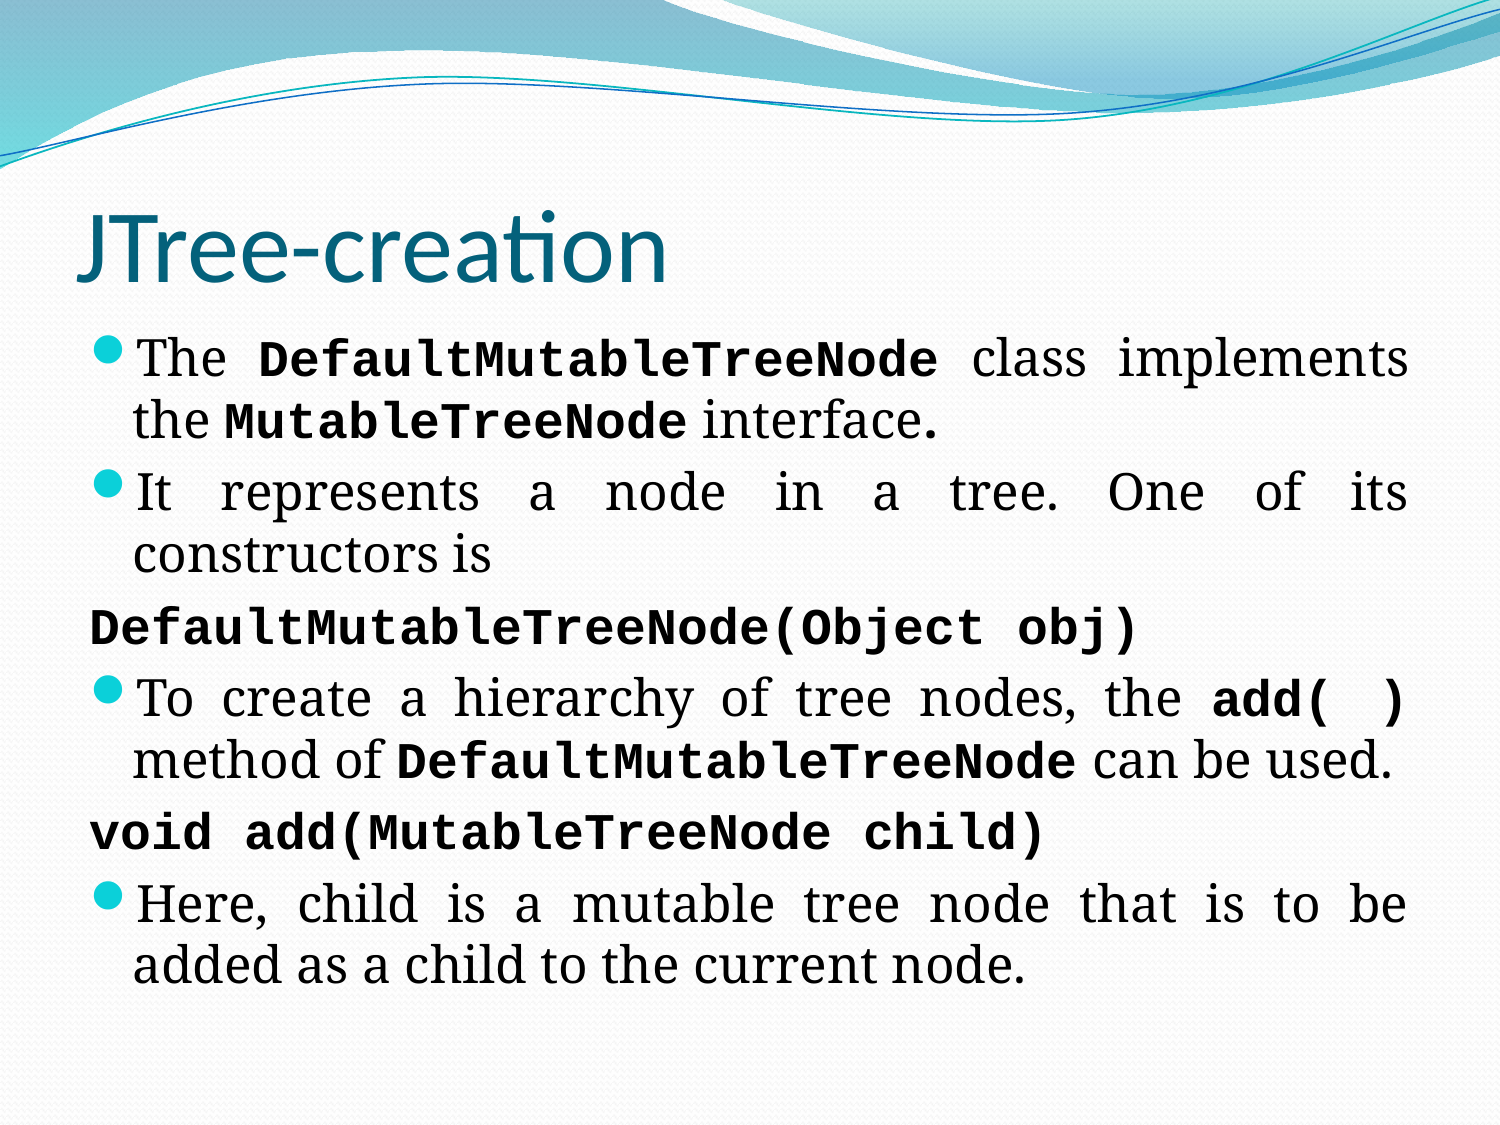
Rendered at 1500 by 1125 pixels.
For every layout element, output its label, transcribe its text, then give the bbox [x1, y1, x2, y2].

title JTree-creation [75, 115, 1425, 303]
list The DefaultMutableTreeNode class implements the MutableTreeNode interface. It represents a node in a tree. One of its constructors is DefaultMutableTreeNode(Object obj) To create a hierarchy of tree nodes, the add( ) method of DefaultMutableTreeNode can be used. void add(MutableTreeNode child) Here, child is a mutable tree node that is to be added as a child to the current node. [75, 317, 1425, 1038]
